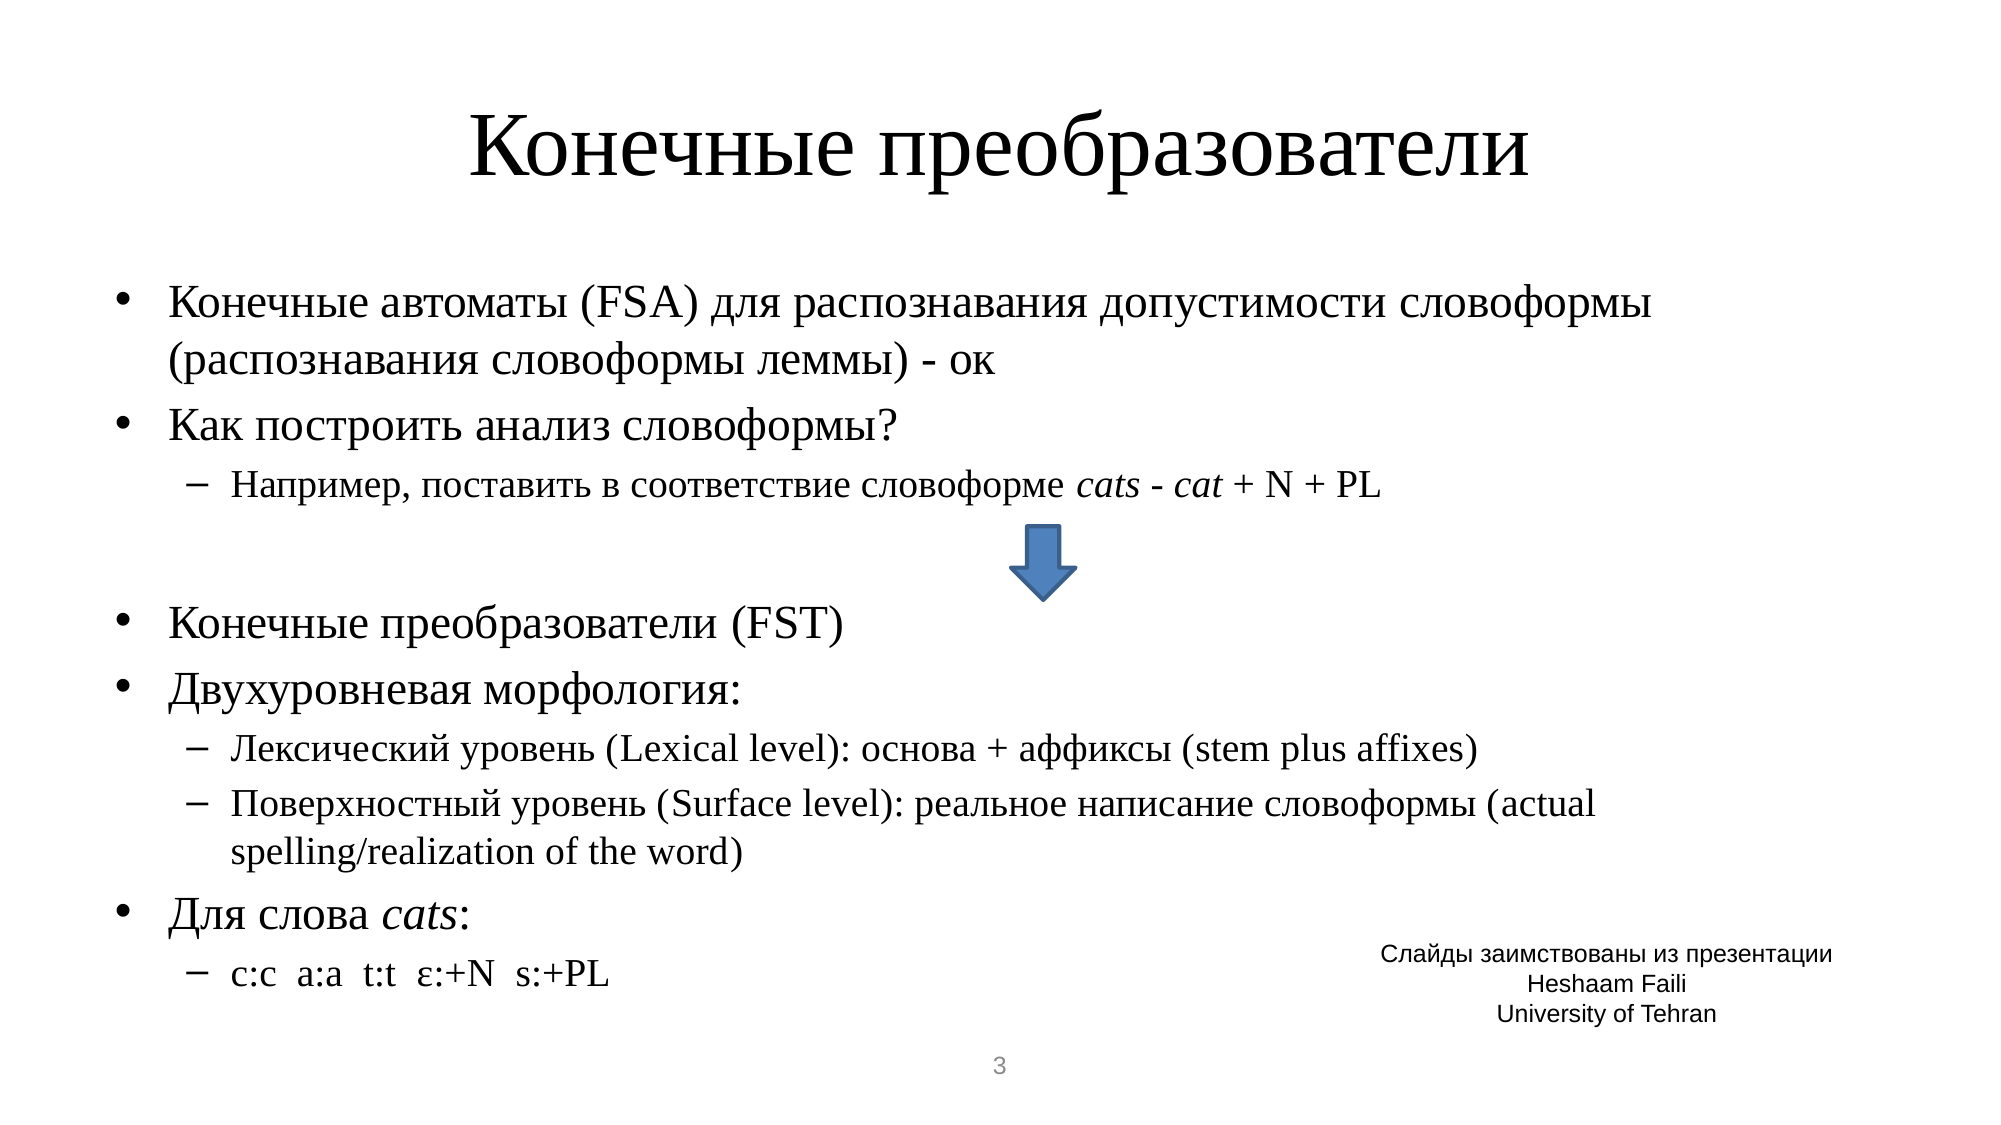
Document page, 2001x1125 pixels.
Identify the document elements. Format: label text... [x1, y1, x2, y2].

text_box Слайды заимствованы из презентации Heshaam Faili University of Tehran [1273, 911, 1941, 1035]
slide_number 3 [683, 1025, 1317, 1104]
list Конечные автоматы (FSA) для распознавания допустимости словоформы (распознавания словоформы леммы) - ок Как построить анализ словоформы? Например, поставить в соответствие словоформе cats - cat + N + PL Конечные преобразователи (FST) Двухуровневая морфология: Лексический уровень (Lexical level): основа + аффиксы (stem plus affixes) Поверхностный уровень (Surface level): реальное написание словоформы (actual spelling/realization of the word) Для слова cats: c:c a:a t:t ε:+N s:+PL [99, 262, 1900, 1005]
title Конечные преобразователи [99, 45, 1900, 233]
text_box [1008, 524, 1078, 603]
